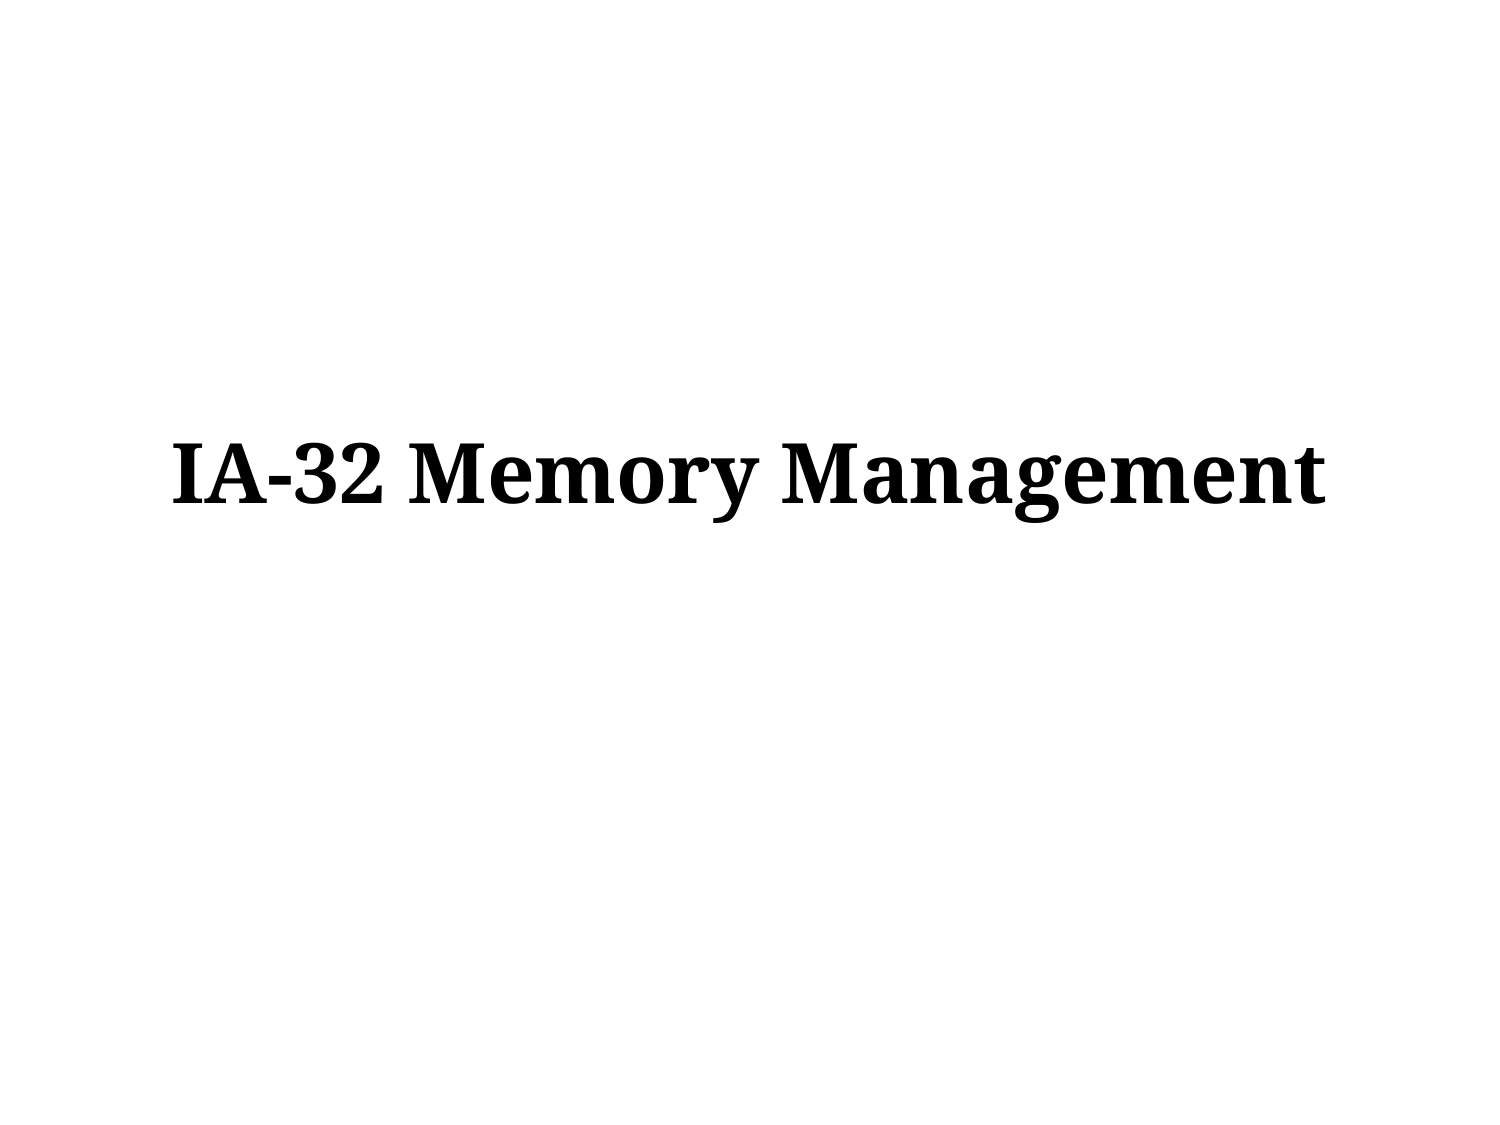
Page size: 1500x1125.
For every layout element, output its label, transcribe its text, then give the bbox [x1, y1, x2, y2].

title IA-32 Memory Management [112, 349, 1388, 591]
